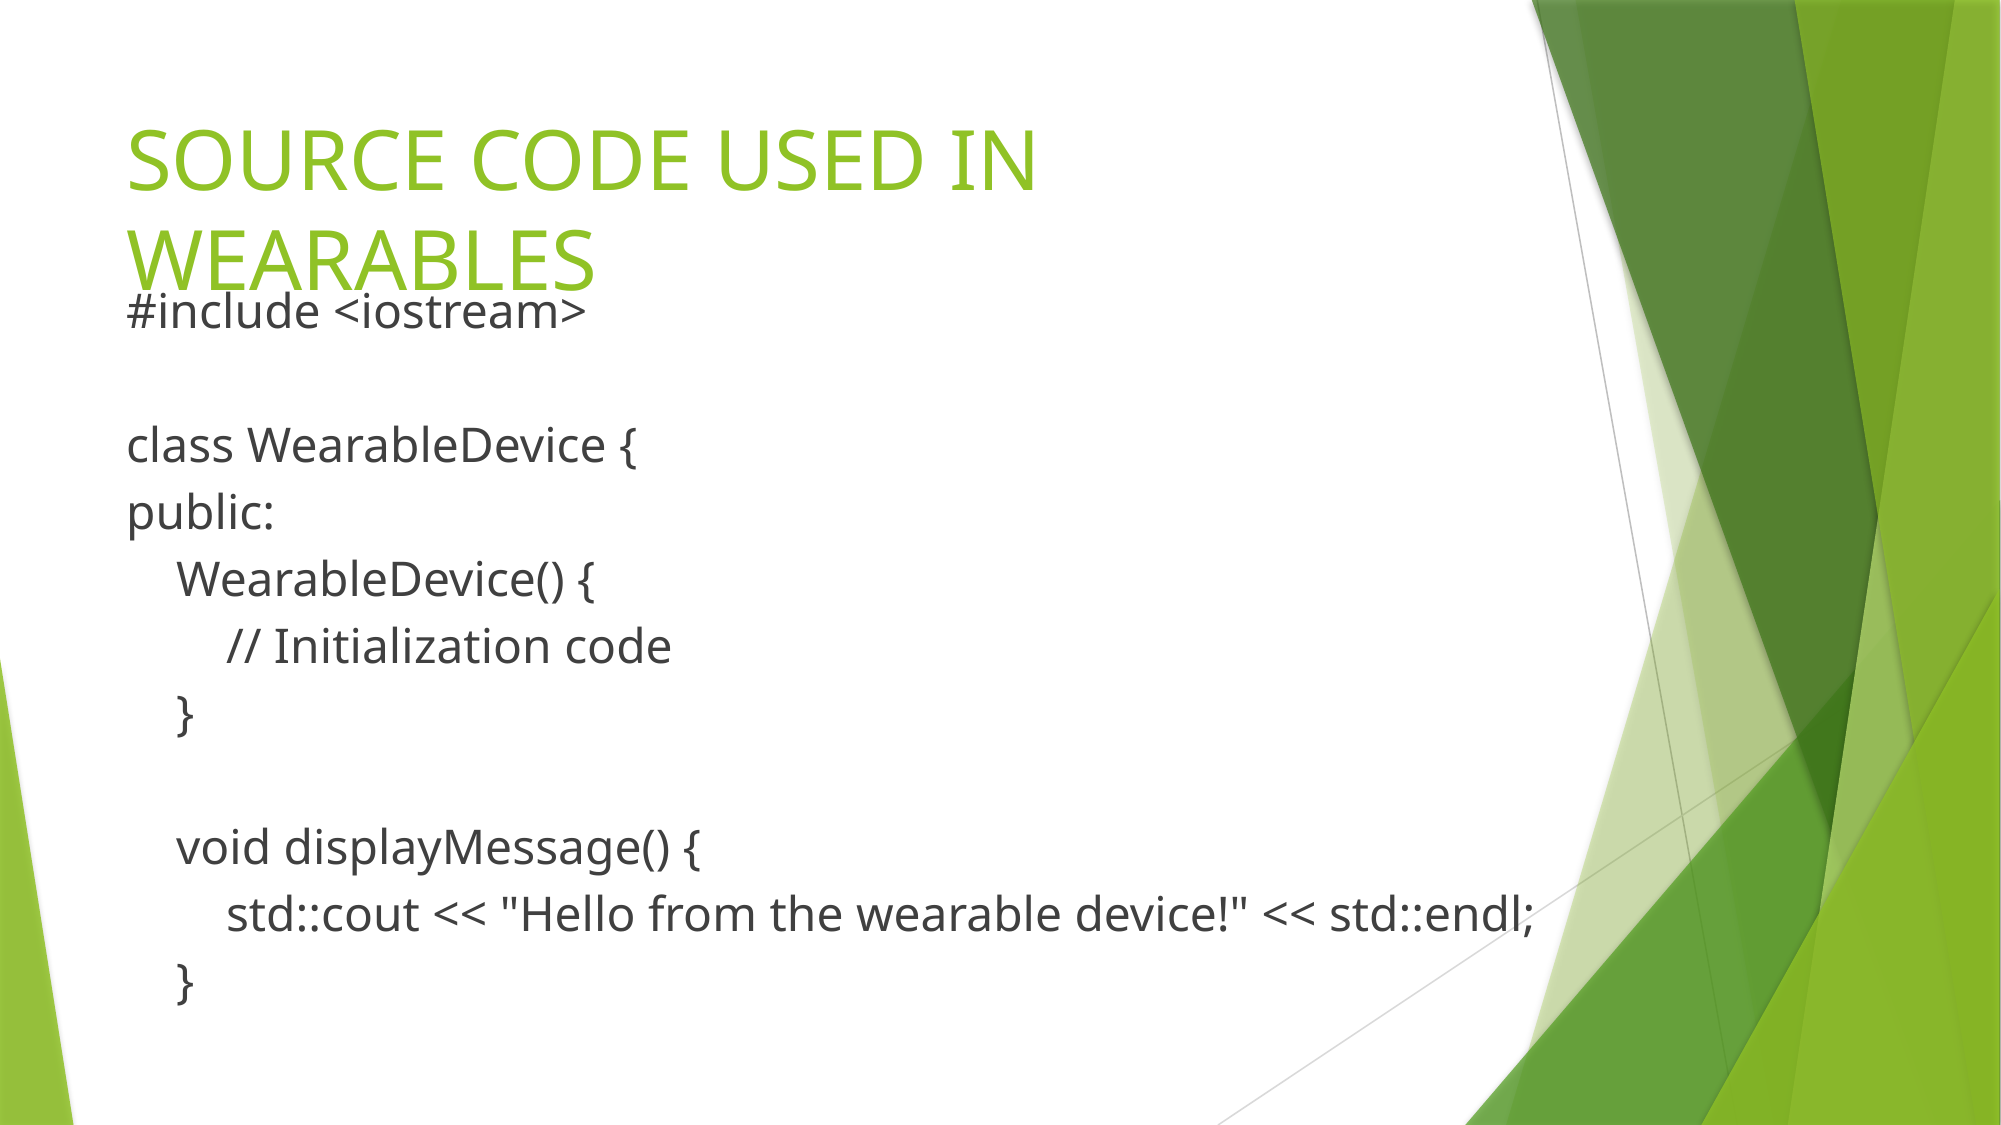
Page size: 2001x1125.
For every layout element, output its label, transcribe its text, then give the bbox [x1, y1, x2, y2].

list #include <iostream> class WearableDevice { public: WearableDevice() { // Initialization code } void displayMessage() { std::cout << "Hello from the wearable device!" << std::endl; } [111, 273, 1679, 1025]
title SOURCE CODE USED IN WEARABLES [111, 99, 1522, 194]
